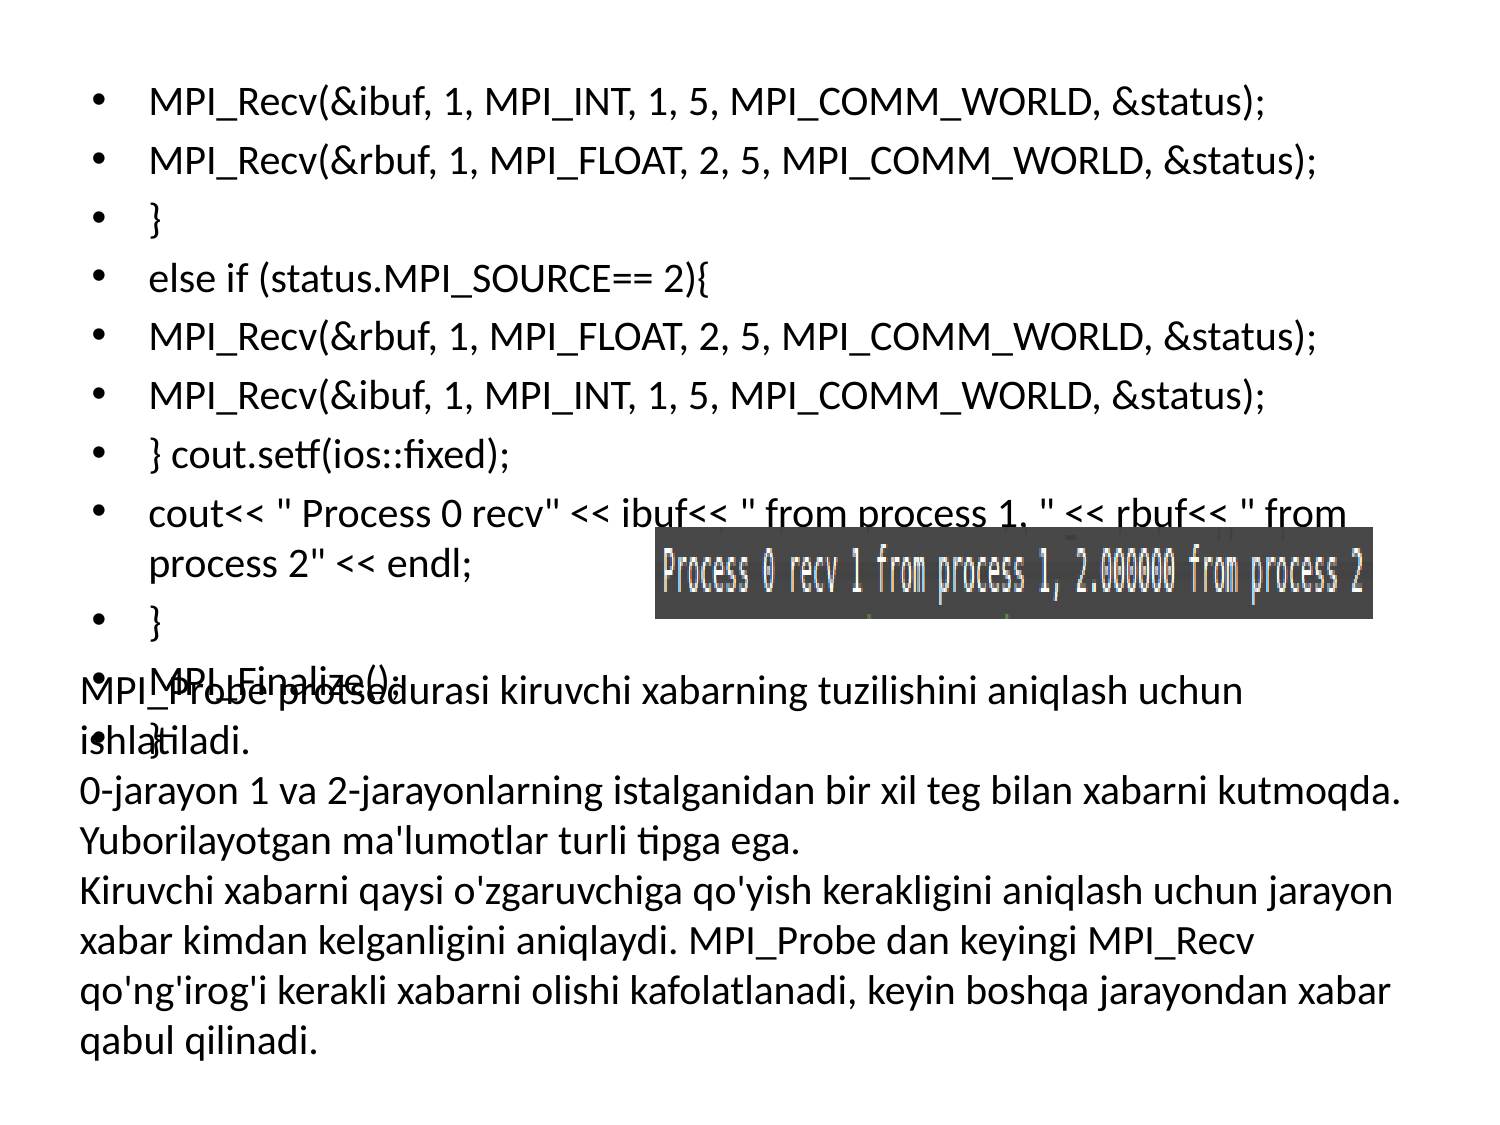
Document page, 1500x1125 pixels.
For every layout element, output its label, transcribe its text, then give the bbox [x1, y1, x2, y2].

picture [655, 526, 1373, 620]
text_box MPI_Probe protsedurasi kiruvchi xabarning tuzilishini aniqlash uchun ishlatiladi. 0-jarayon 1 va 2-jarayonlarning istalganidan bir xil teg bilan xabarni kutmoqda. Yuborilayotgan ma'lumotlar turli tipga ega. Kiruvchi xabarni qaysi o'zgaruvchiga qo'yish kerakligini aniqlash uchun jarayon xabar kimdan kelganligini aniqlaydi. MPI_Probe dan keyingi MPI_Recv qo'ng'irog'i kerakli xabarni olishi kafolatlanadi, keyin boshqa jarayondan xabar qabul qilinadi. [64, 655, 1436, 1071]
list MPI_Recv(&ibuf, 1, MPI_INT, 1, 5, MPI_COMM_WORLD, &status); MPI_Recv(&rbuf, 1, MPI_FLOAT, 2, 5, MPI_COMM_WORLD, &status); } else if (status.MPI_SOURCE== 2){ MPI_Recv(&rbuf, 1, MPI_FLOAT, 2, 5, MPI_COMM_WORLD, &status); MPI_Recv(&ibuf, 1, MPI_INT, 1, 5, MPI_COMM_WORLD, &status); } cout.setf(ios::fixed); cout<< " Process 0 recv" << ibuf<< " from process 1, " << rbuf<< " from process 2" << endl; } MPI_Finalize(); } [76, 66, 1427, 655]
